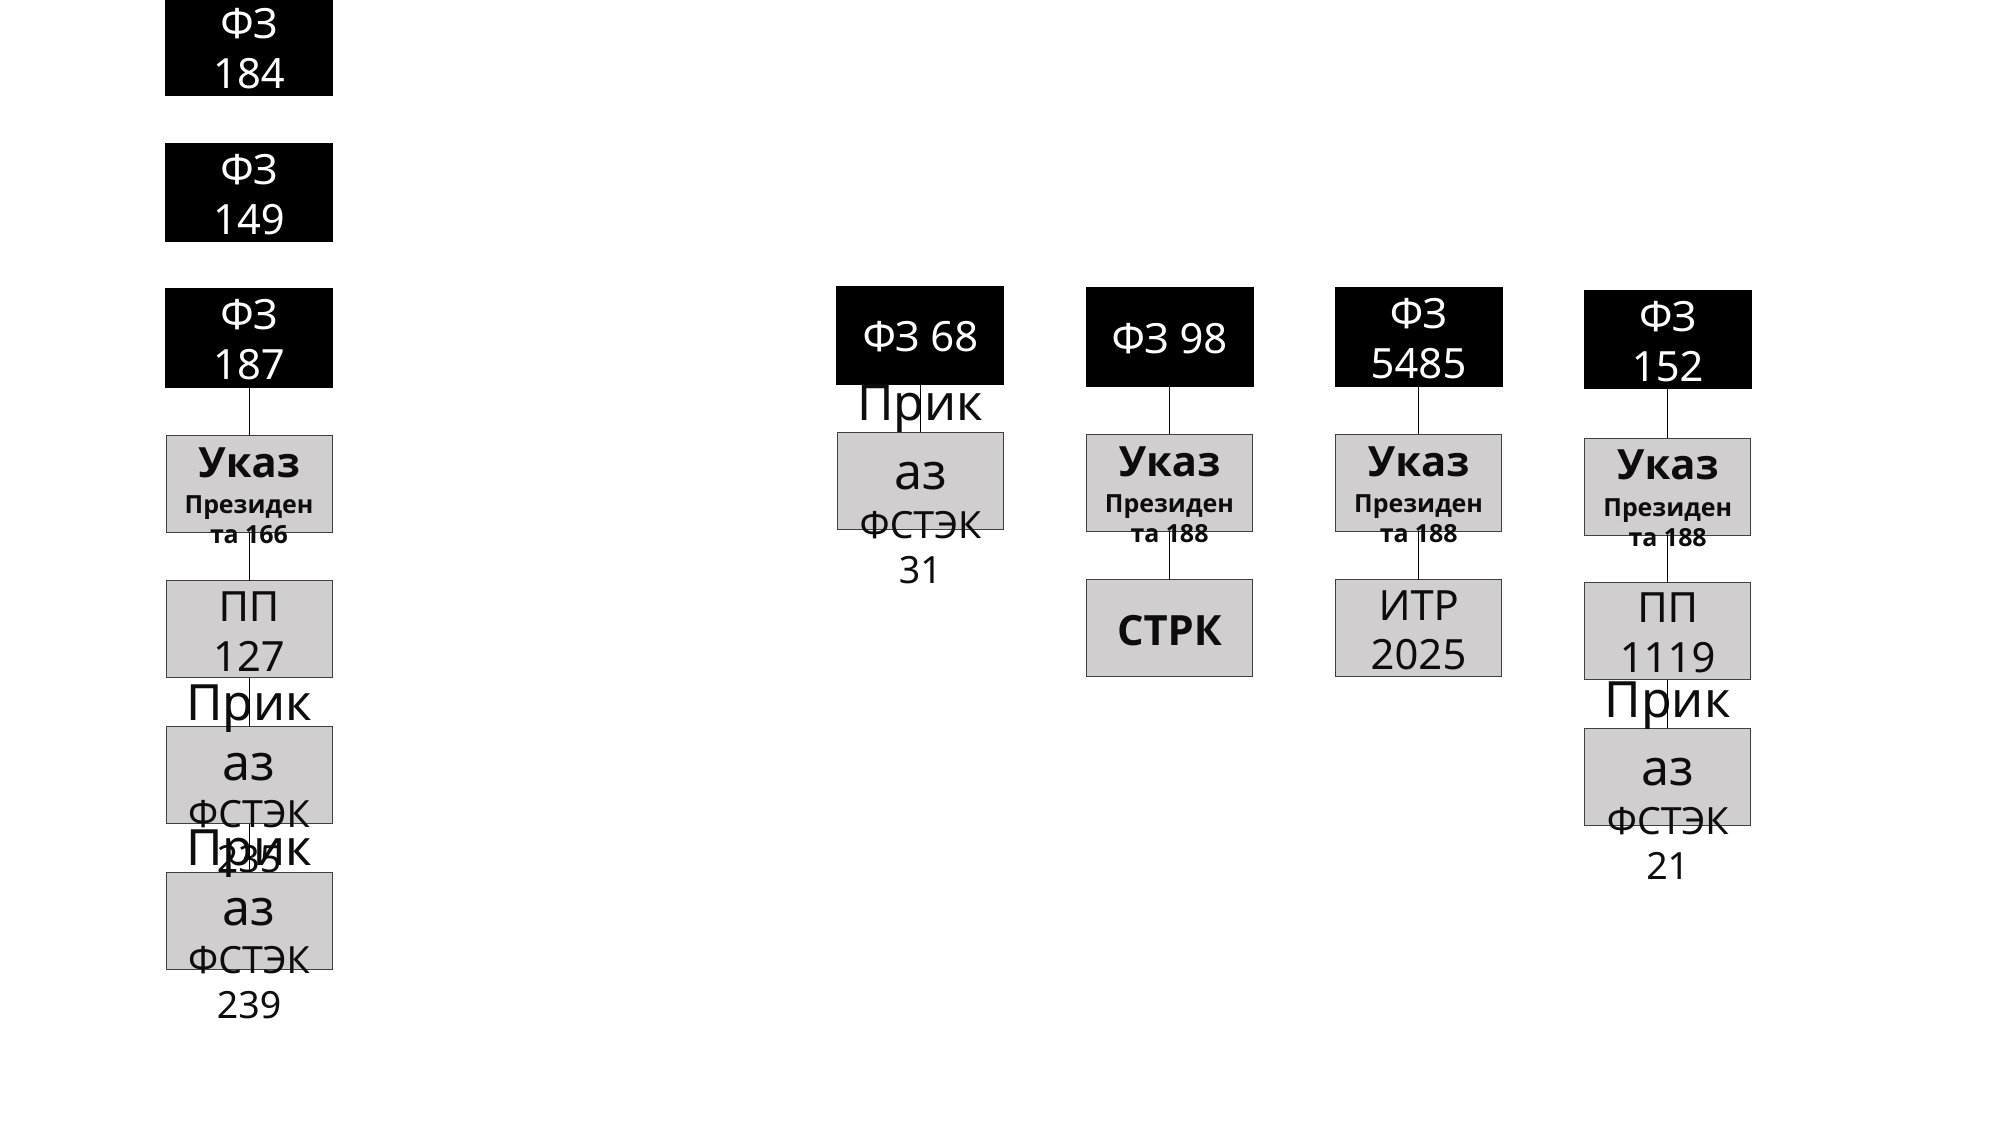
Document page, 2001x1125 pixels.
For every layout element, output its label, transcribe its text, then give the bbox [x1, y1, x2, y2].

text_box Указ Президента 166 [166, 435, 333, 533]
text_box ФЗ 187 [165, 288, 333, 388]
text_box ФЗ 152 [1584, 290, 1752, 389]
text_box ФЗ 68 [836, 286, 1004, 385]
text_box СТРК [1086, 579, 1253, 677]
text_box Приказ ФСТЭК 235 [166, 726, 333, 824]
text_box ФЗ 149 [165, 143, 333, 242]
text_box Приказ ФСТЭК 239 [166, 872, 333, 970]
text_box ФЗ 5485 [1335, 287, 1503, 387]
text_box Указ Президента 188 [1335, 434, 1502, 532]
text_box Указ Президента 188 [1584, 438, 1751, 536]
text_box ПП 1119 [1584, 582, 1751, 680]
text_box ПП 127 [166, 580, 333, 678]
text_box Приказ ФСТЭК 31 [837, 432, 1004, 530]
text_box Указ Президента 188 [1086, 434, 1253, 532]
text_box ИТР 2025 [1335, 579, 1502, 677]
text_box Приказ ФСТЭК 21 [1584, 728, 1751, 826]
text_box ФЗ 184 [165, 0, 333, 96]
text_box ФЗ 98 [1086, 287, 1254, 387]
